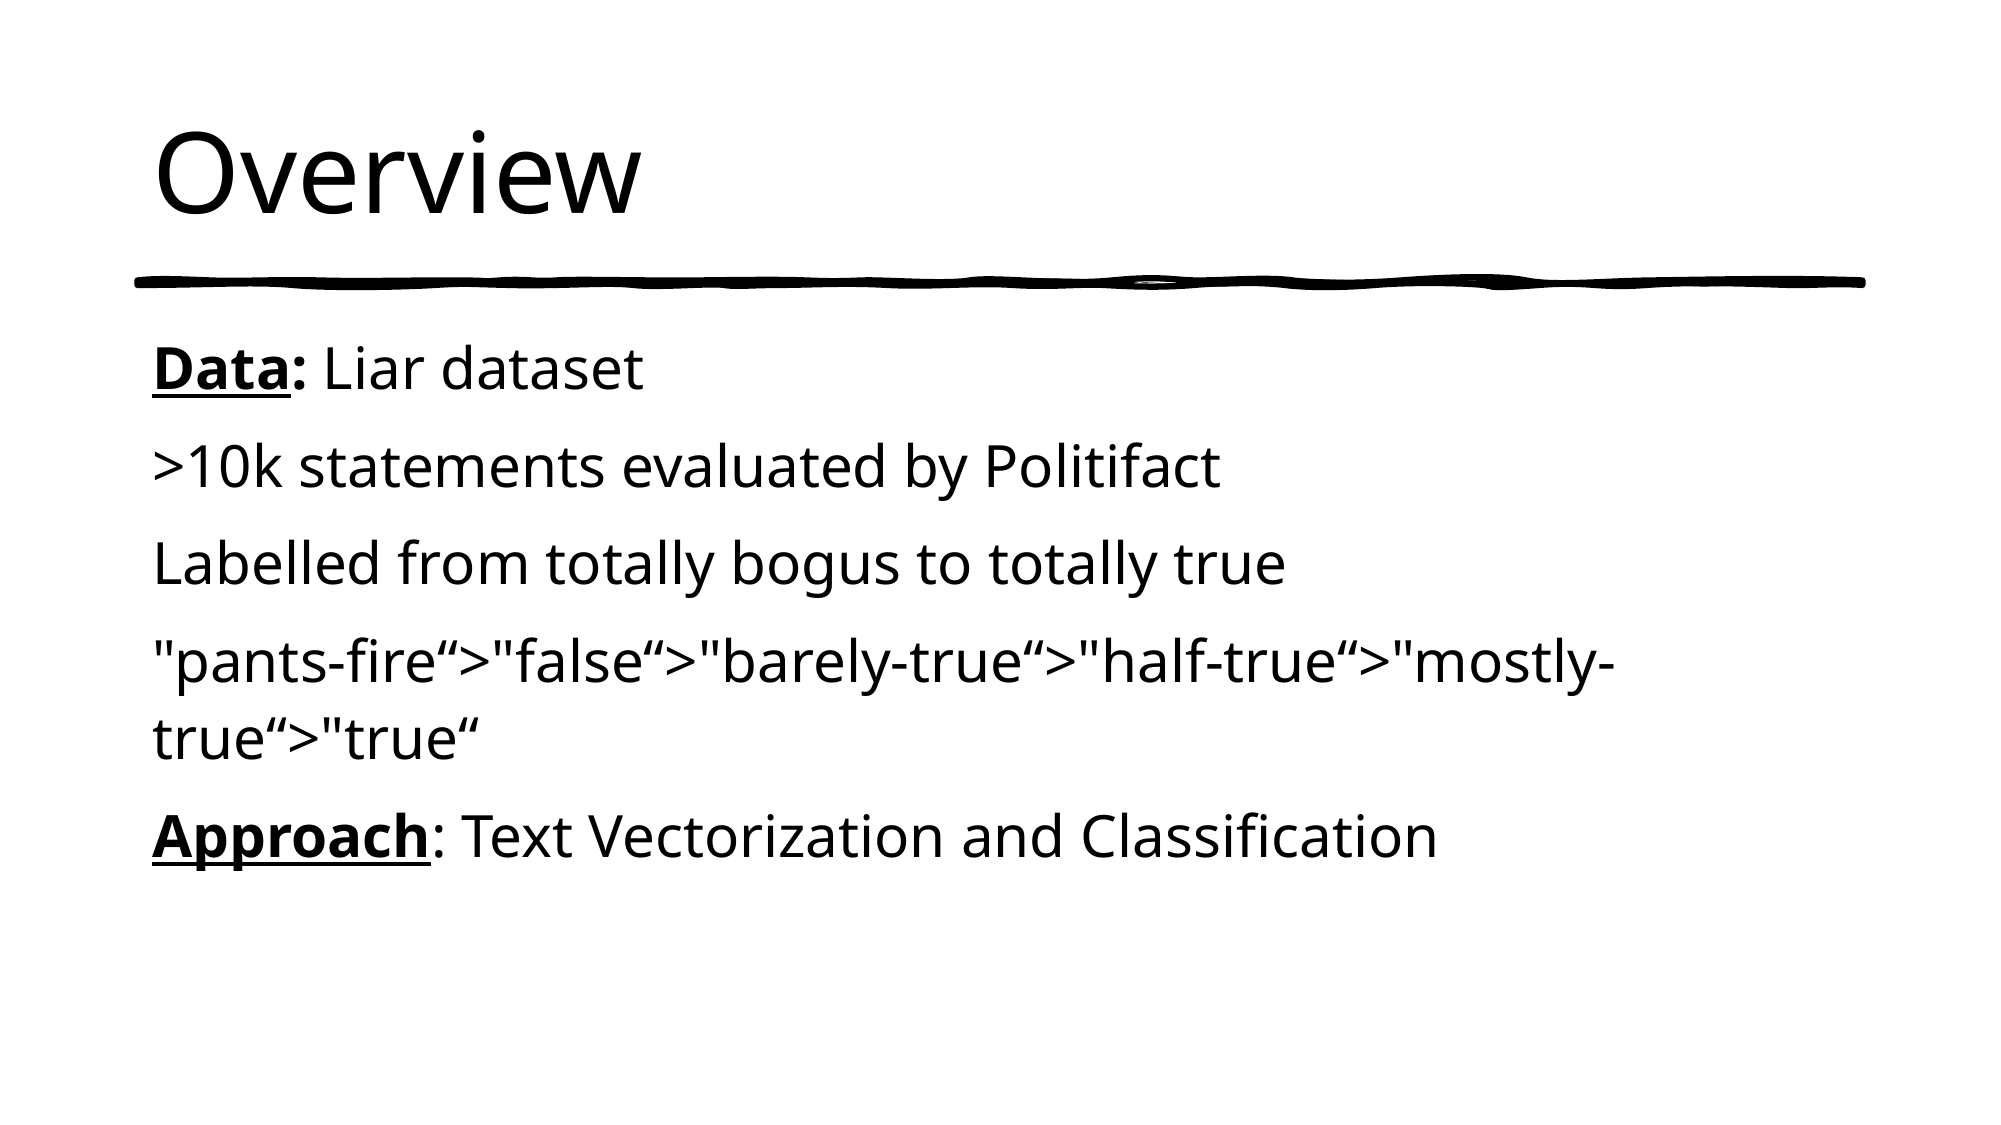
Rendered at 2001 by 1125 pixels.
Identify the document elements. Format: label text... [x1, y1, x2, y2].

title Overview [137, 59, 1863, 278]
list Data: Liar dataset >10k statements evaluated by Politifact Labelled from totally bogus to totally true "pants-fire“>"false“>"barely-true“>"half-true“>"mostly-true“>"true“ Approach: Text Vectorization and Classification [137, 316, 1863, 1014]
